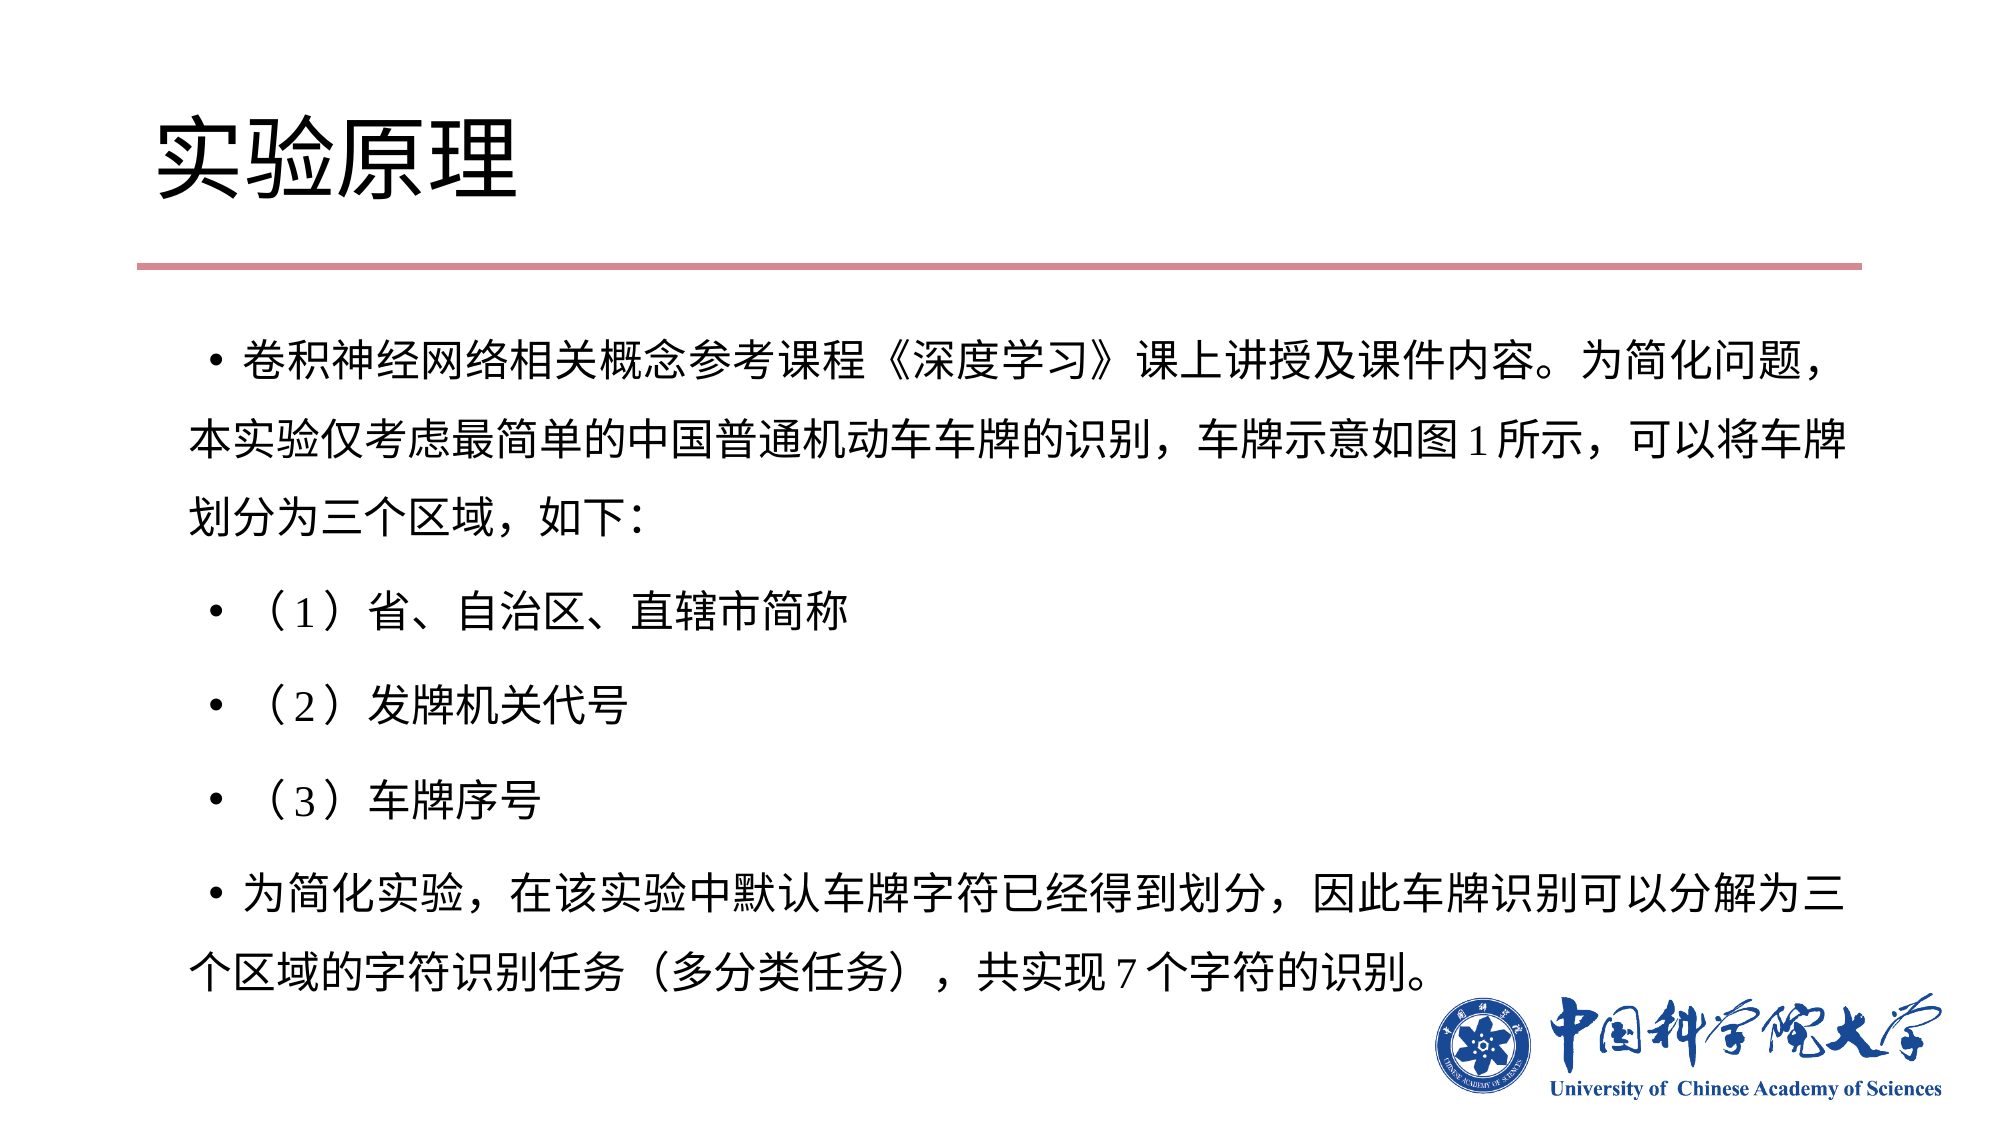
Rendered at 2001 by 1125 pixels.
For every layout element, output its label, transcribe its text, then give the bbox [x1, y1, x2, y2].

list 卷积神经网络相关概念参考课程《深度学习》课上讲授及课件内容。为简化问题，本实验仅考虑最简单的中国普通机动车车牌的识别，车牌示意如图1所示，可以将车牌划分为三个区域，如下： （1）省、自治区、直辖市简称 （2）发牌机关代号 （3）车牌序号 为简化实验，在该实验中默认车牌字符已经得到划分，因此车牌识别可以分解为三个区域的字符识别任务（多分类任务），共实现7个字符的识别。 [137, 299, 1863, 1014]
title 实验原理 [137, 59, 1863, 267]
picture [1435, 993, 1942, 1100]
